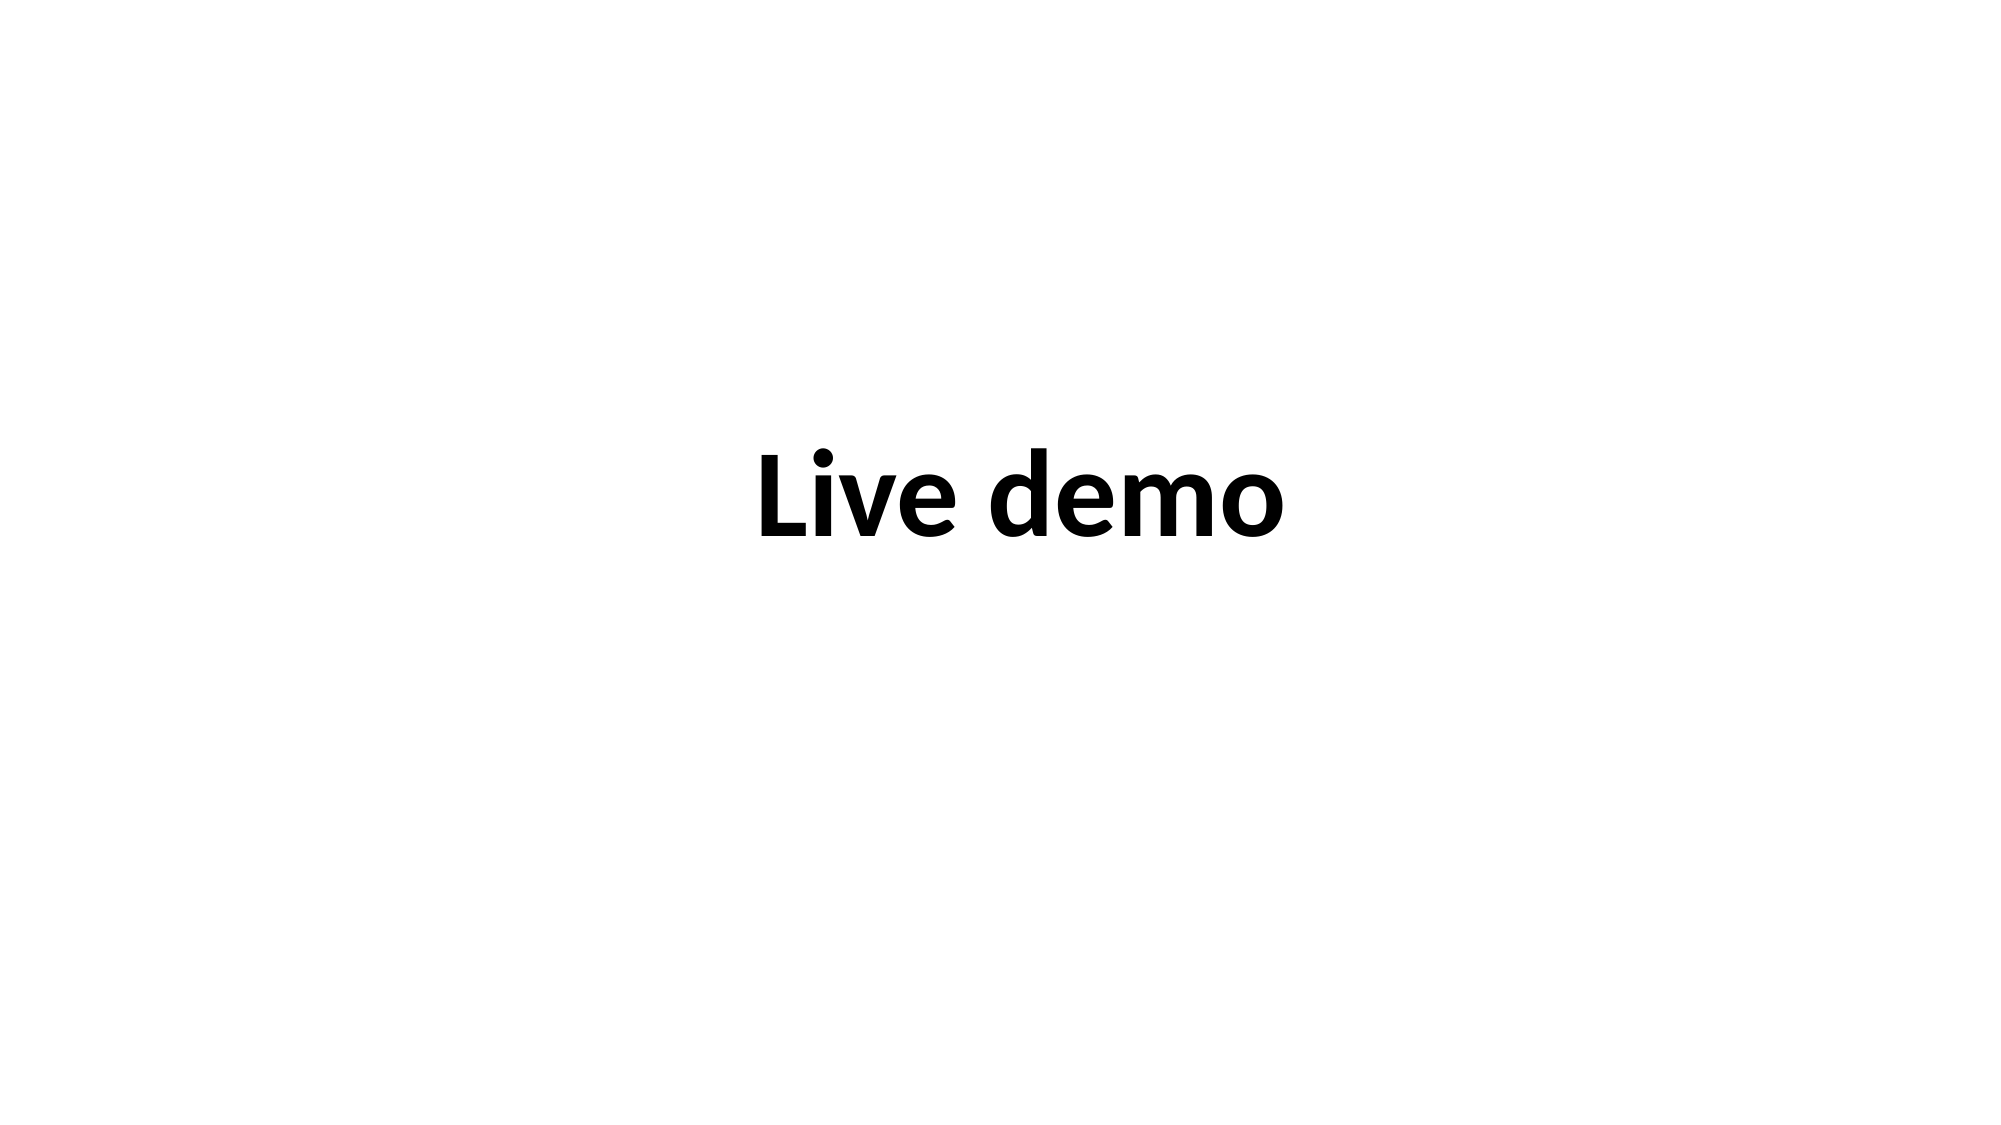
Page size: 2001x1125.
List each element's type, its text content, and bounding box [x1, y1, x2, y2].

text_box Live demo [740, 404, 1375, 570]
